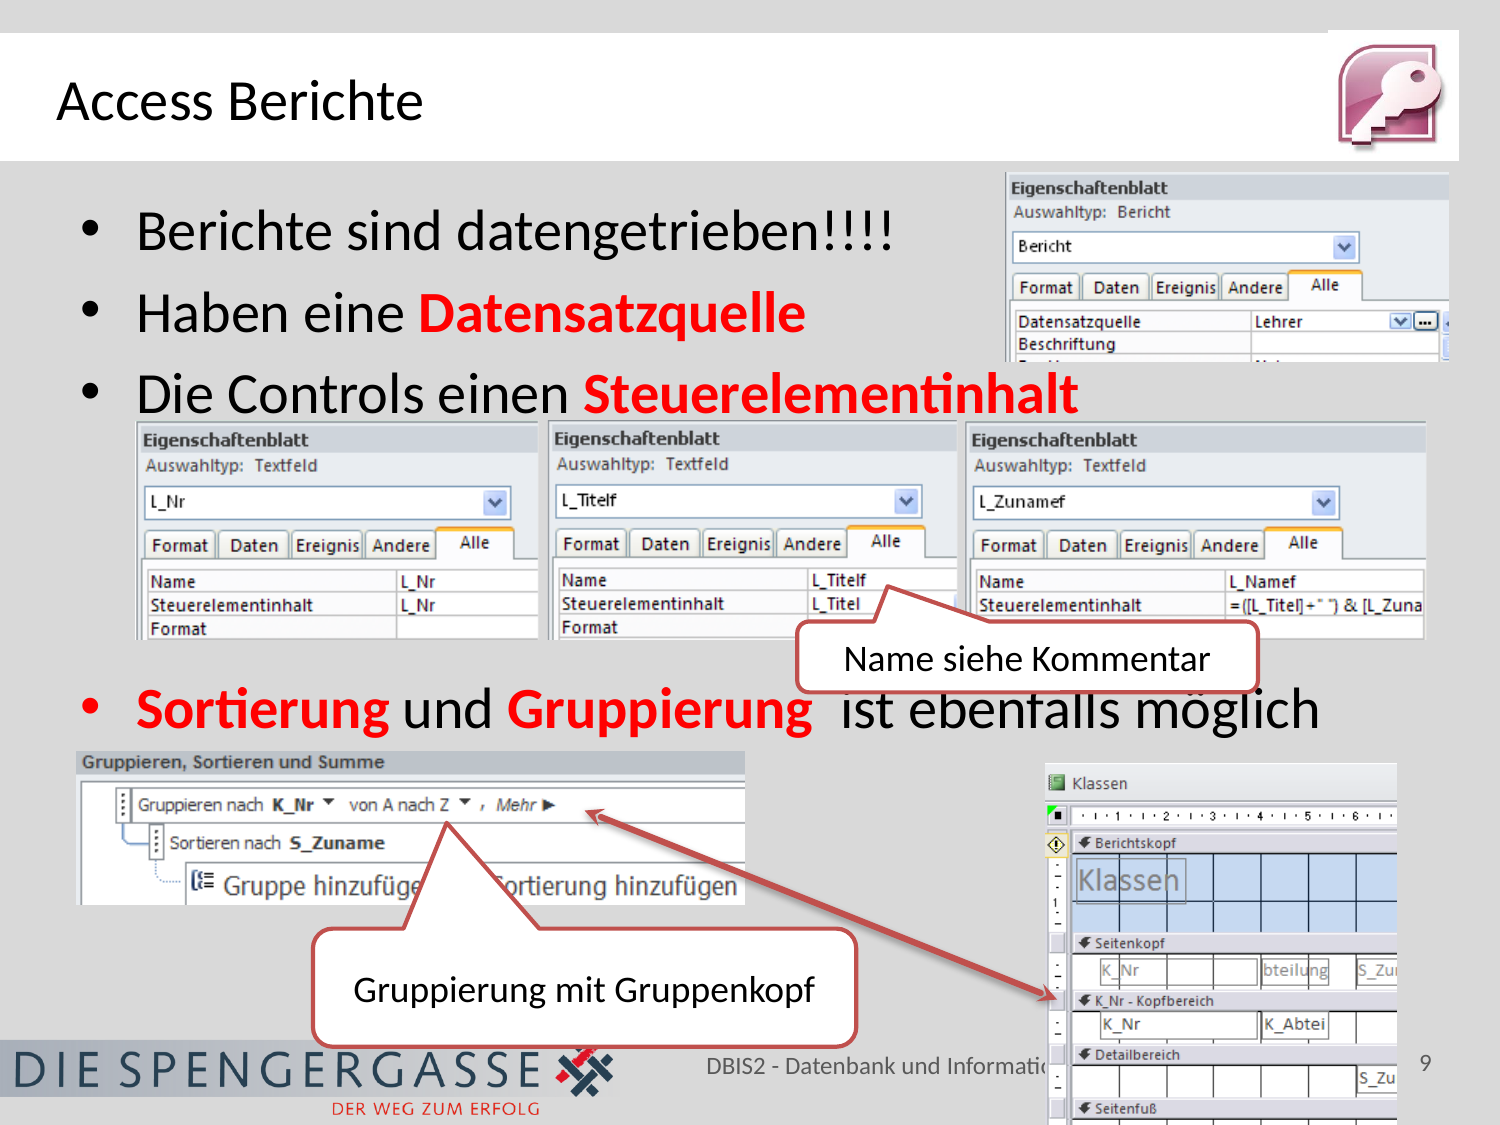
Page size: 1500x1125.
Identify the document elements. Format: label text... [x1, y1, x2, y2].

text_box Gruppierung mit Gruppenkopf [310, 915, 859, 1049]
picture [1045, 763, 1397, 1125]
picture [76, 751, 745, 906]
list Berichte sind datengetrieben!!!! Haben eine Datensatzquelle Die Controls einen Steuerelementinhalt Sortierung und Gruppierung ist ebenfalls möglich [64, 184, 1447, 1005]
title Access Berichte [0, 33, 1324, 161]
text_box Name siehe Kommentar [795, 648, 1261, 695]
slide_number 9 [1400, 1031, 1447, 1092]
picture [1328, 30, 1459, 162]
picture [1005, 172, 1450, 362]
footer DBIS2 - Datenbank und Informationssysteme [655, 1035, 1040, 1095]
picture [135, 420, 1429, 640]
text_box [584, 810, 1058, 1000]
picture [0, 1034, 621, 1119]
